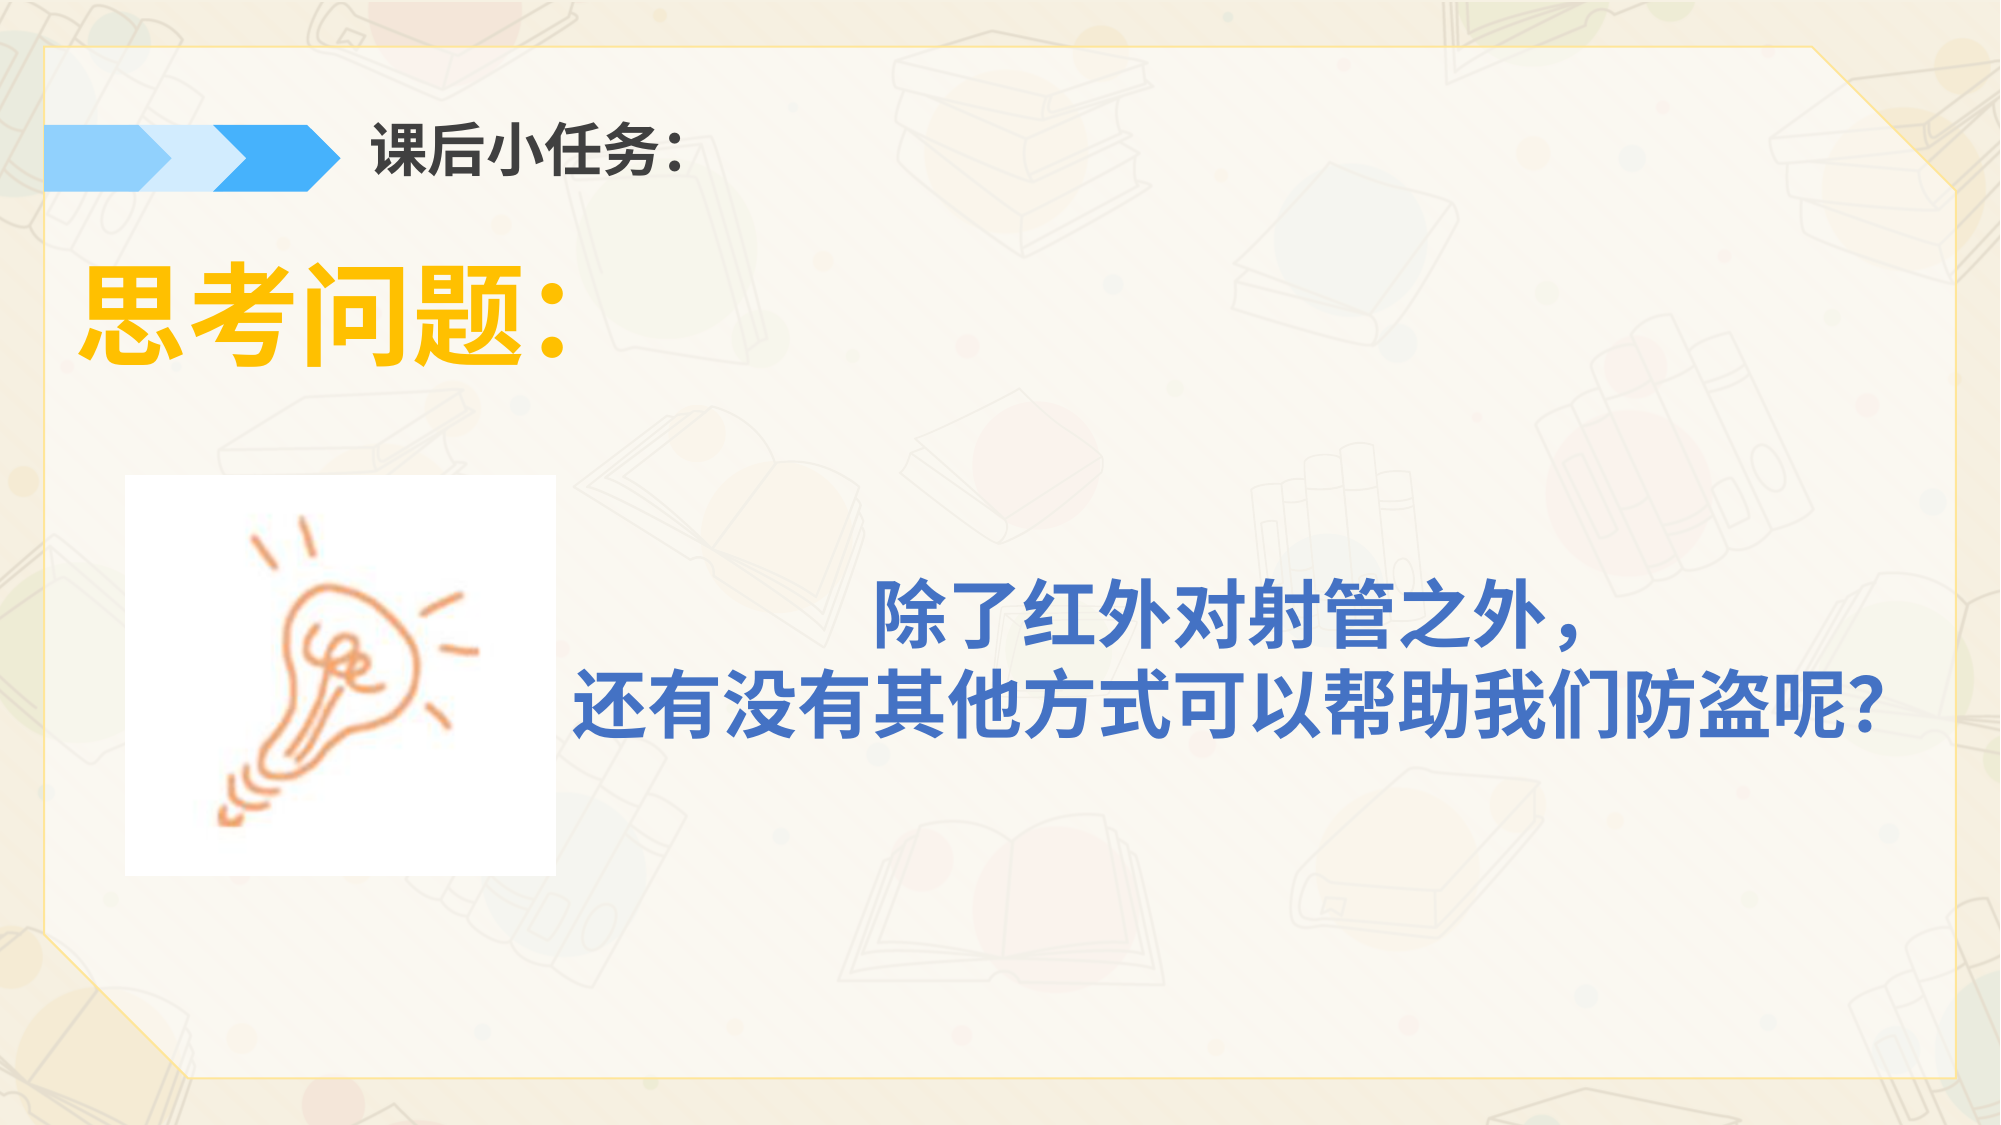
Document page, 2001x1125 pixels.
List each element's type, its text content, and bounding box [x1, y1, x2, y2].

text_box 除了红外对射管之外， 还有没有其他方式可以帮助我们防盗呢？ [557, 560, 1938, 756]
picture [125, 475, 556, 876]
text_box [44, 105, 1777, 192]
text_box 思考问题： [59, 237, 653, 388]
